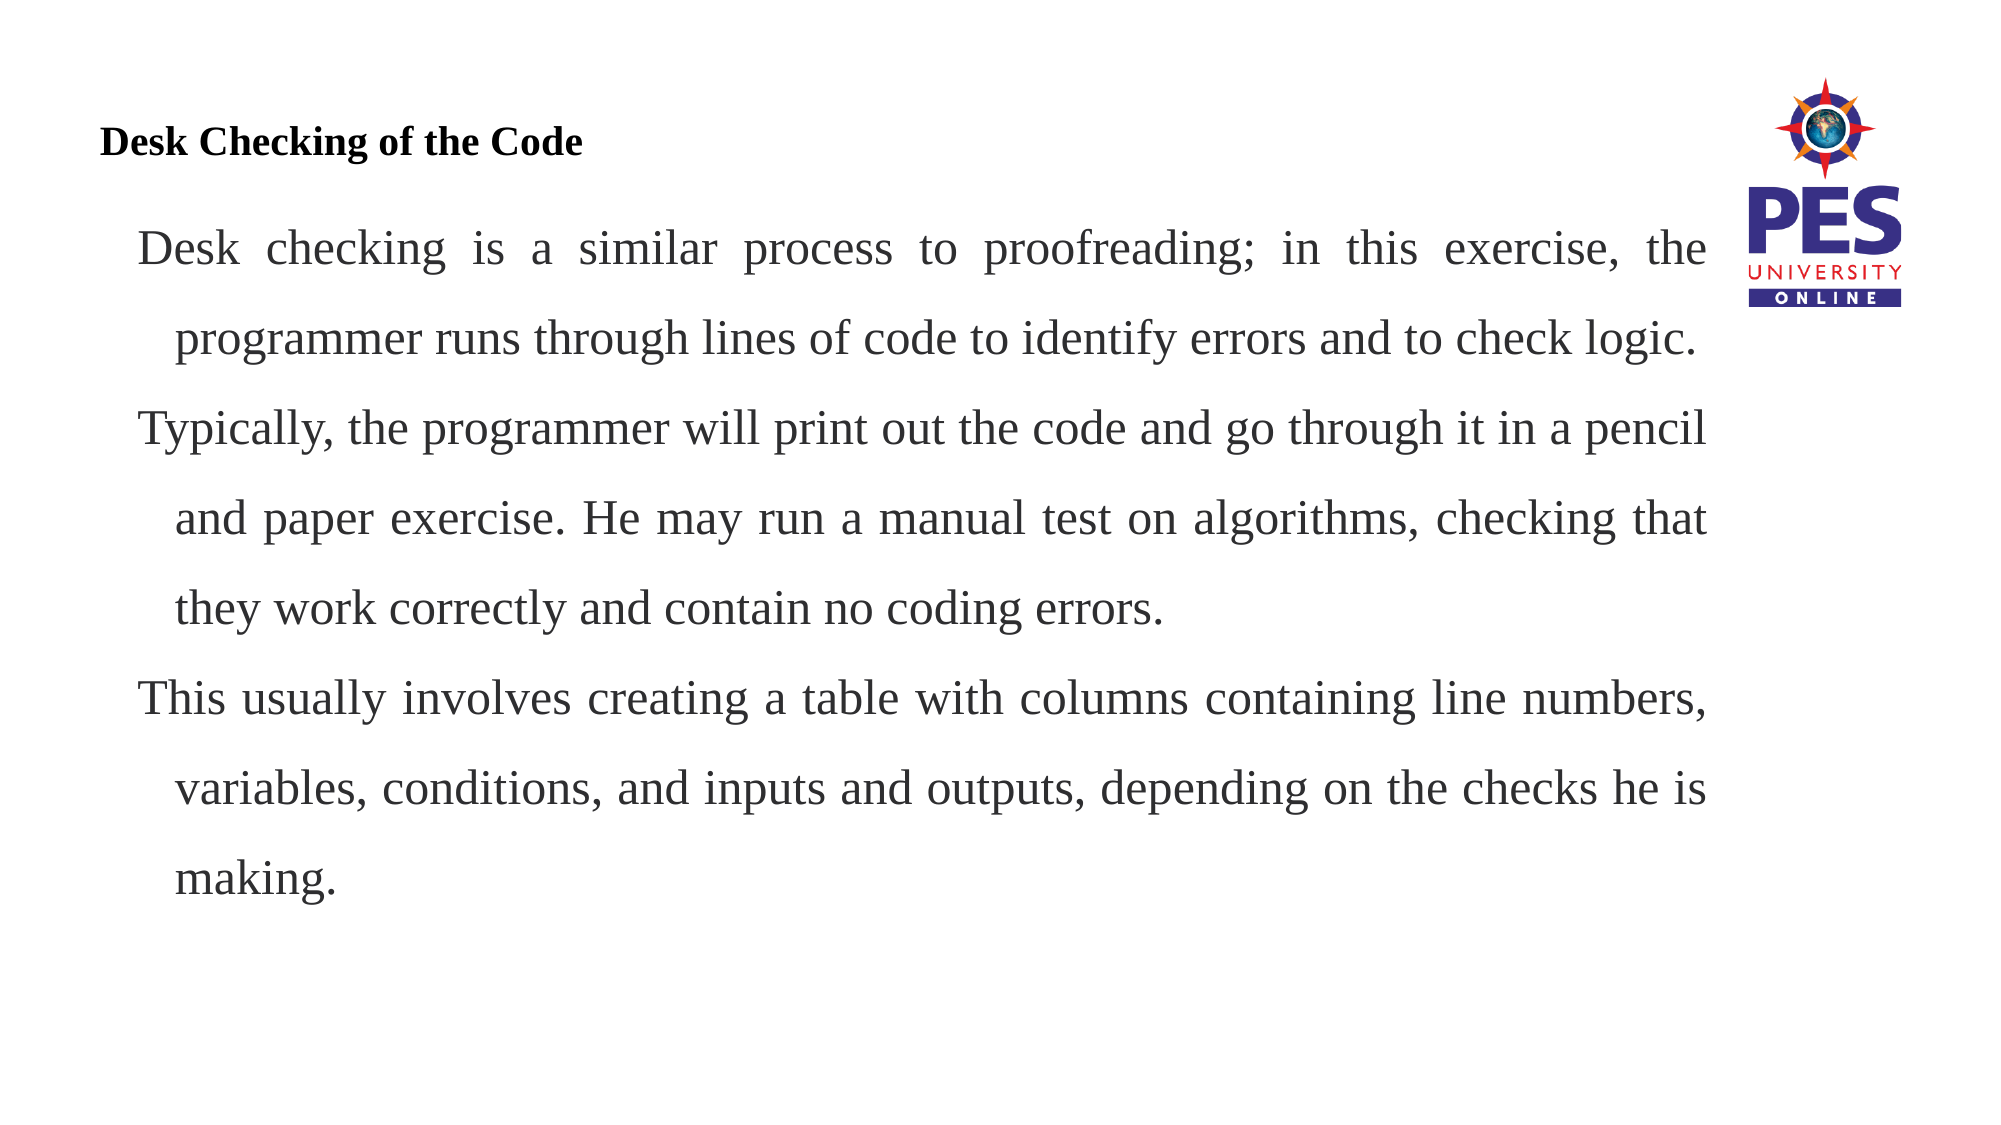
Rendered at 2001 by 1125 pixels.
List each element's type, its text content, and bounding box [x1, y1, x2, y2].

picture [1748, 77, 1902, 307]
title Desk Checking of the Code [99, 44, 1900, 233]
subtitle Desk checking is a similar process to proofreading; in this exercise, the programmer runs through lines of code to identify errors and to check logic. Typically, the programmer will print out the code and go through it in a pencil and paper exercise. He may run a manual test on algorithms, checking that they work correctly and contain no coding errors. This usually involves creating a table with columns containing line numbers, variables, conditions, and inputs and outputs, depending on the checks he is making. [99, 172, 1709, 916]
